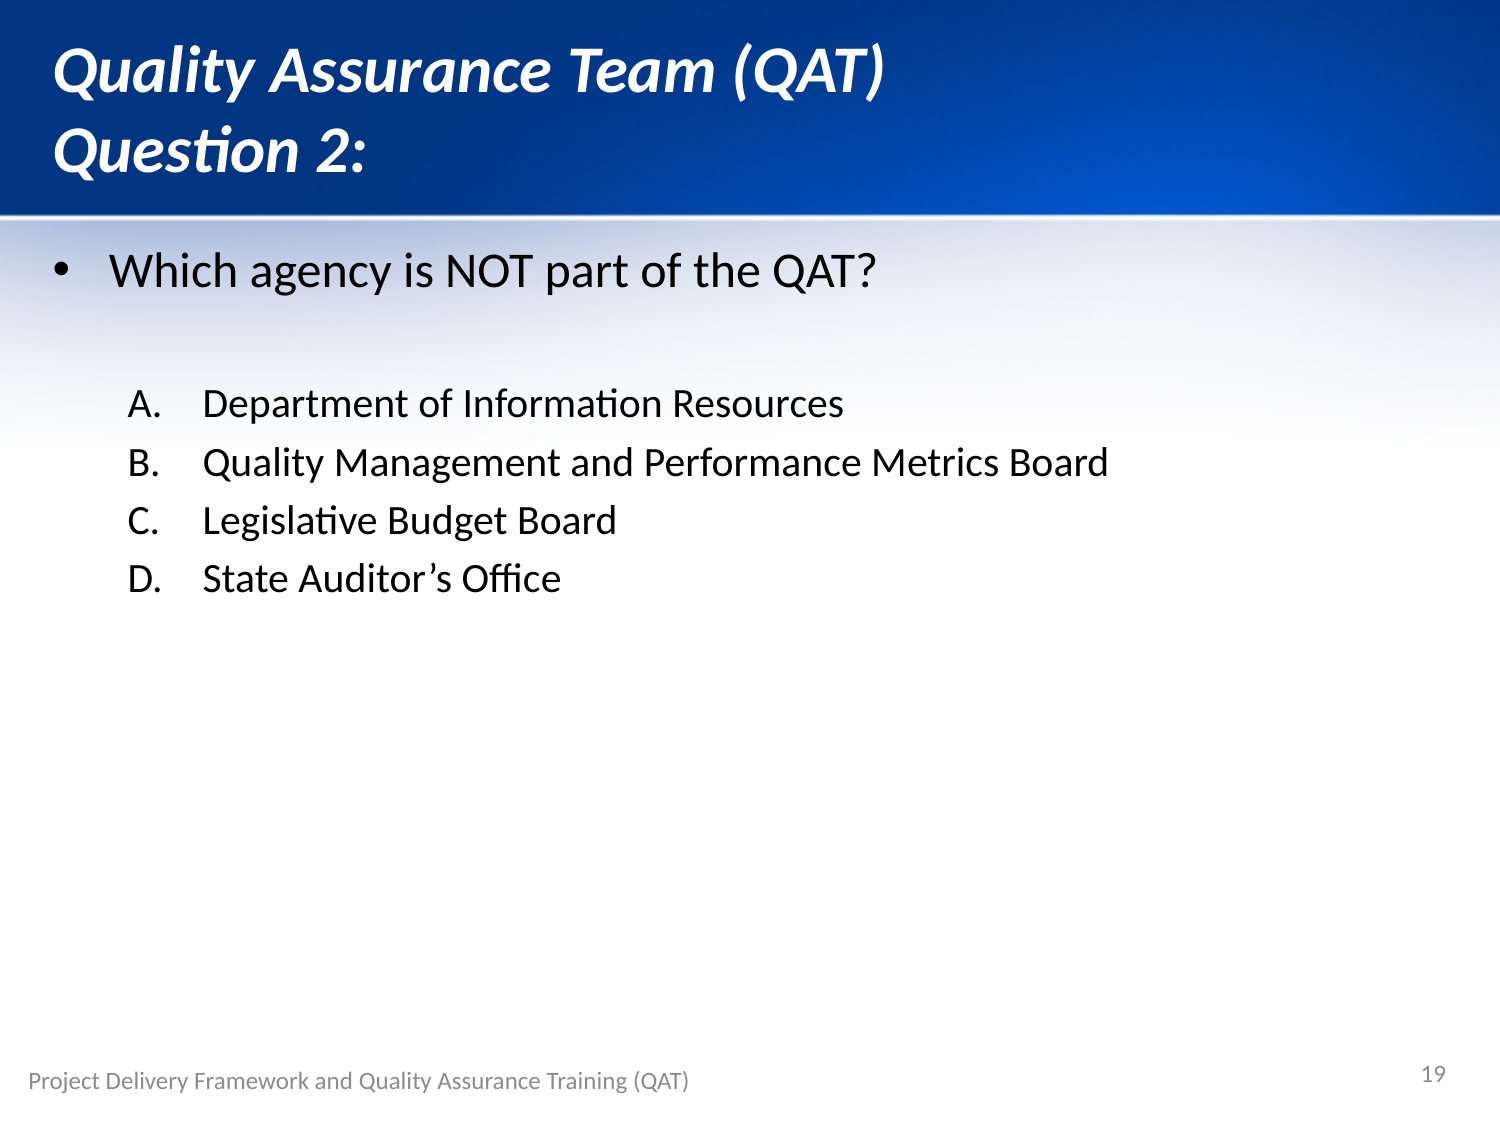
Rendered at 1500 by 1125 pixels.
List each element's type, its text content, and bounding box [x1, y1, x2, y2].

footer Project Delivery Framework and Quality Assurance Training (QAT) [12, 1050, 713, 1110]
title Quality Assurance Team (QAT) Question 2: [37, 12, 1225, 200]
picture [0, 0, 1500, 1125]
slide_number 19 [1111, 1042, 1462, 1103]
list Which agency is NOT part of the QAT? Department of Information Resources Quality Management and Performance Metrics Board Legislative Budget Board State Auditor’s Office [37, 230, 1463, 1031]
